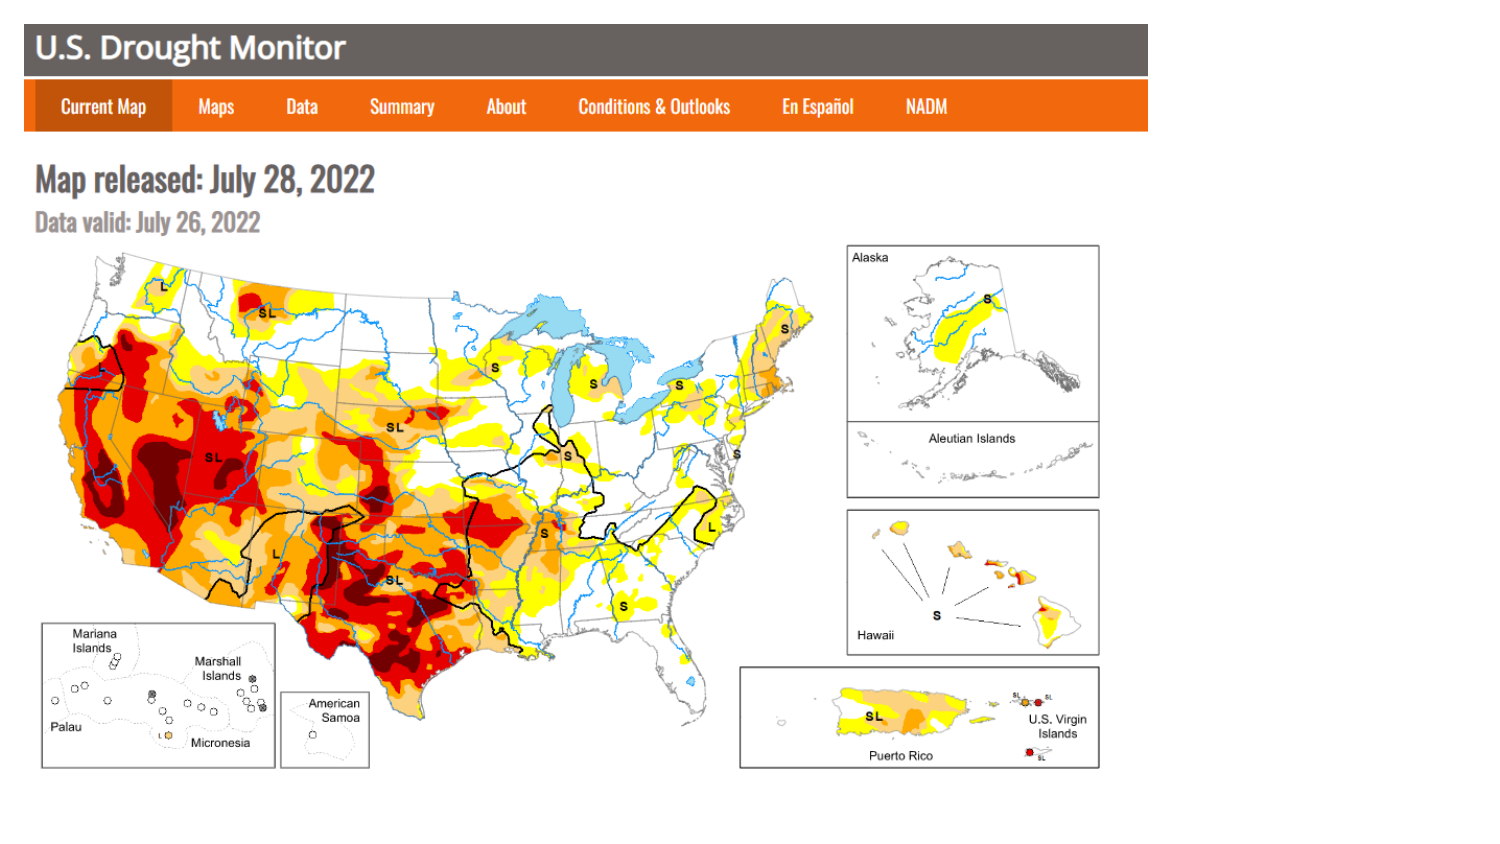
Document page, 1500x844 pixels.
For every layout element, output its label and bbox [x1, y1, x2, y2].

picture [24, 24, 1148, 819]
